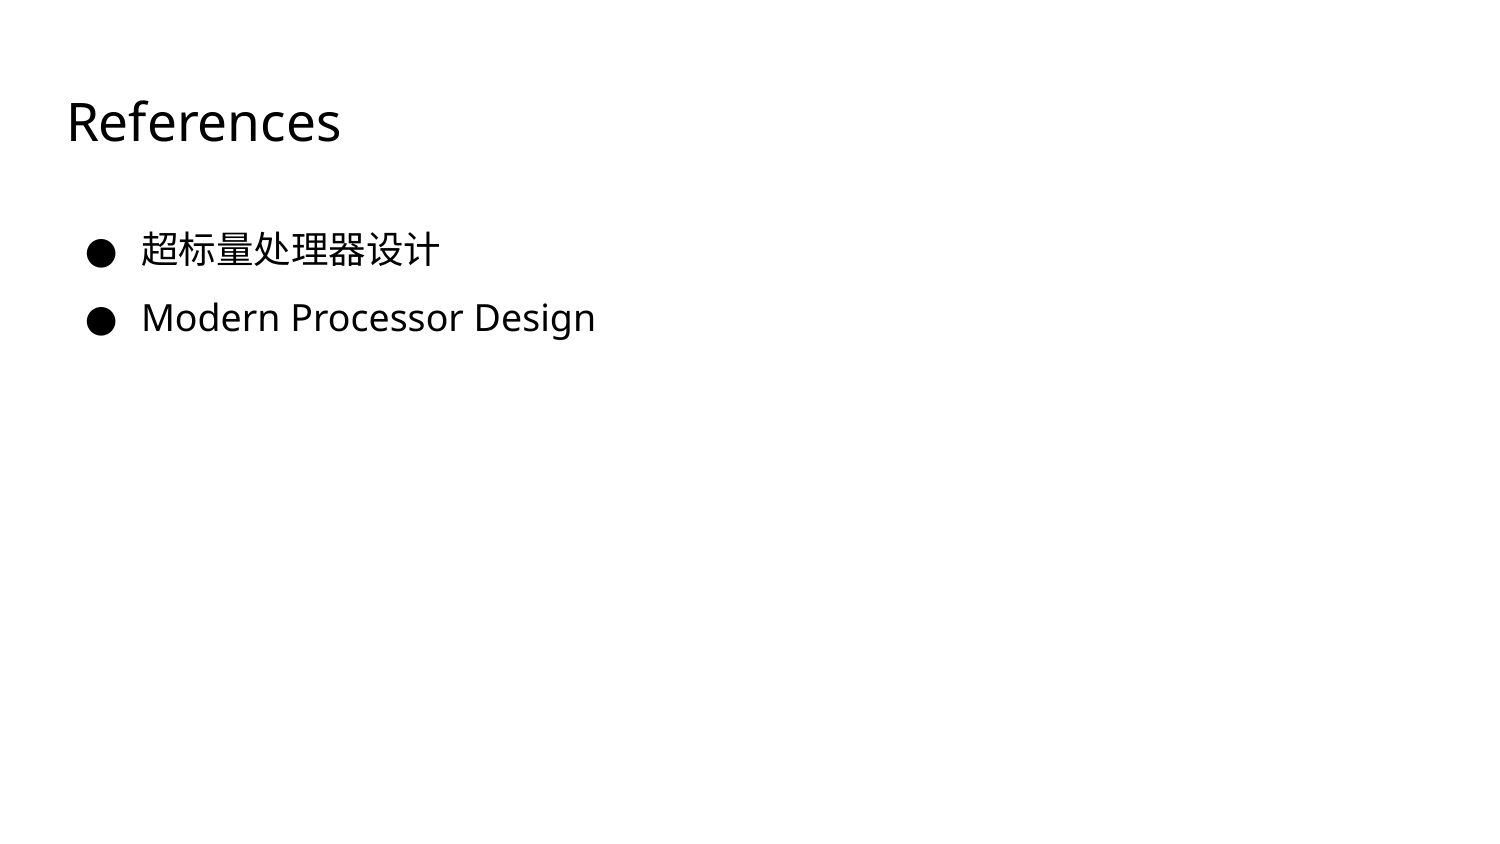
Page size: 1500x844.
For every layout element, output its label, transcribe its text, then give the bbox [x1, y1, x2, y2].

title References [51, 72, 1449, 167]
list 超标量处理器设计 Modern Processor Design [51, 189, 1449, 750]
